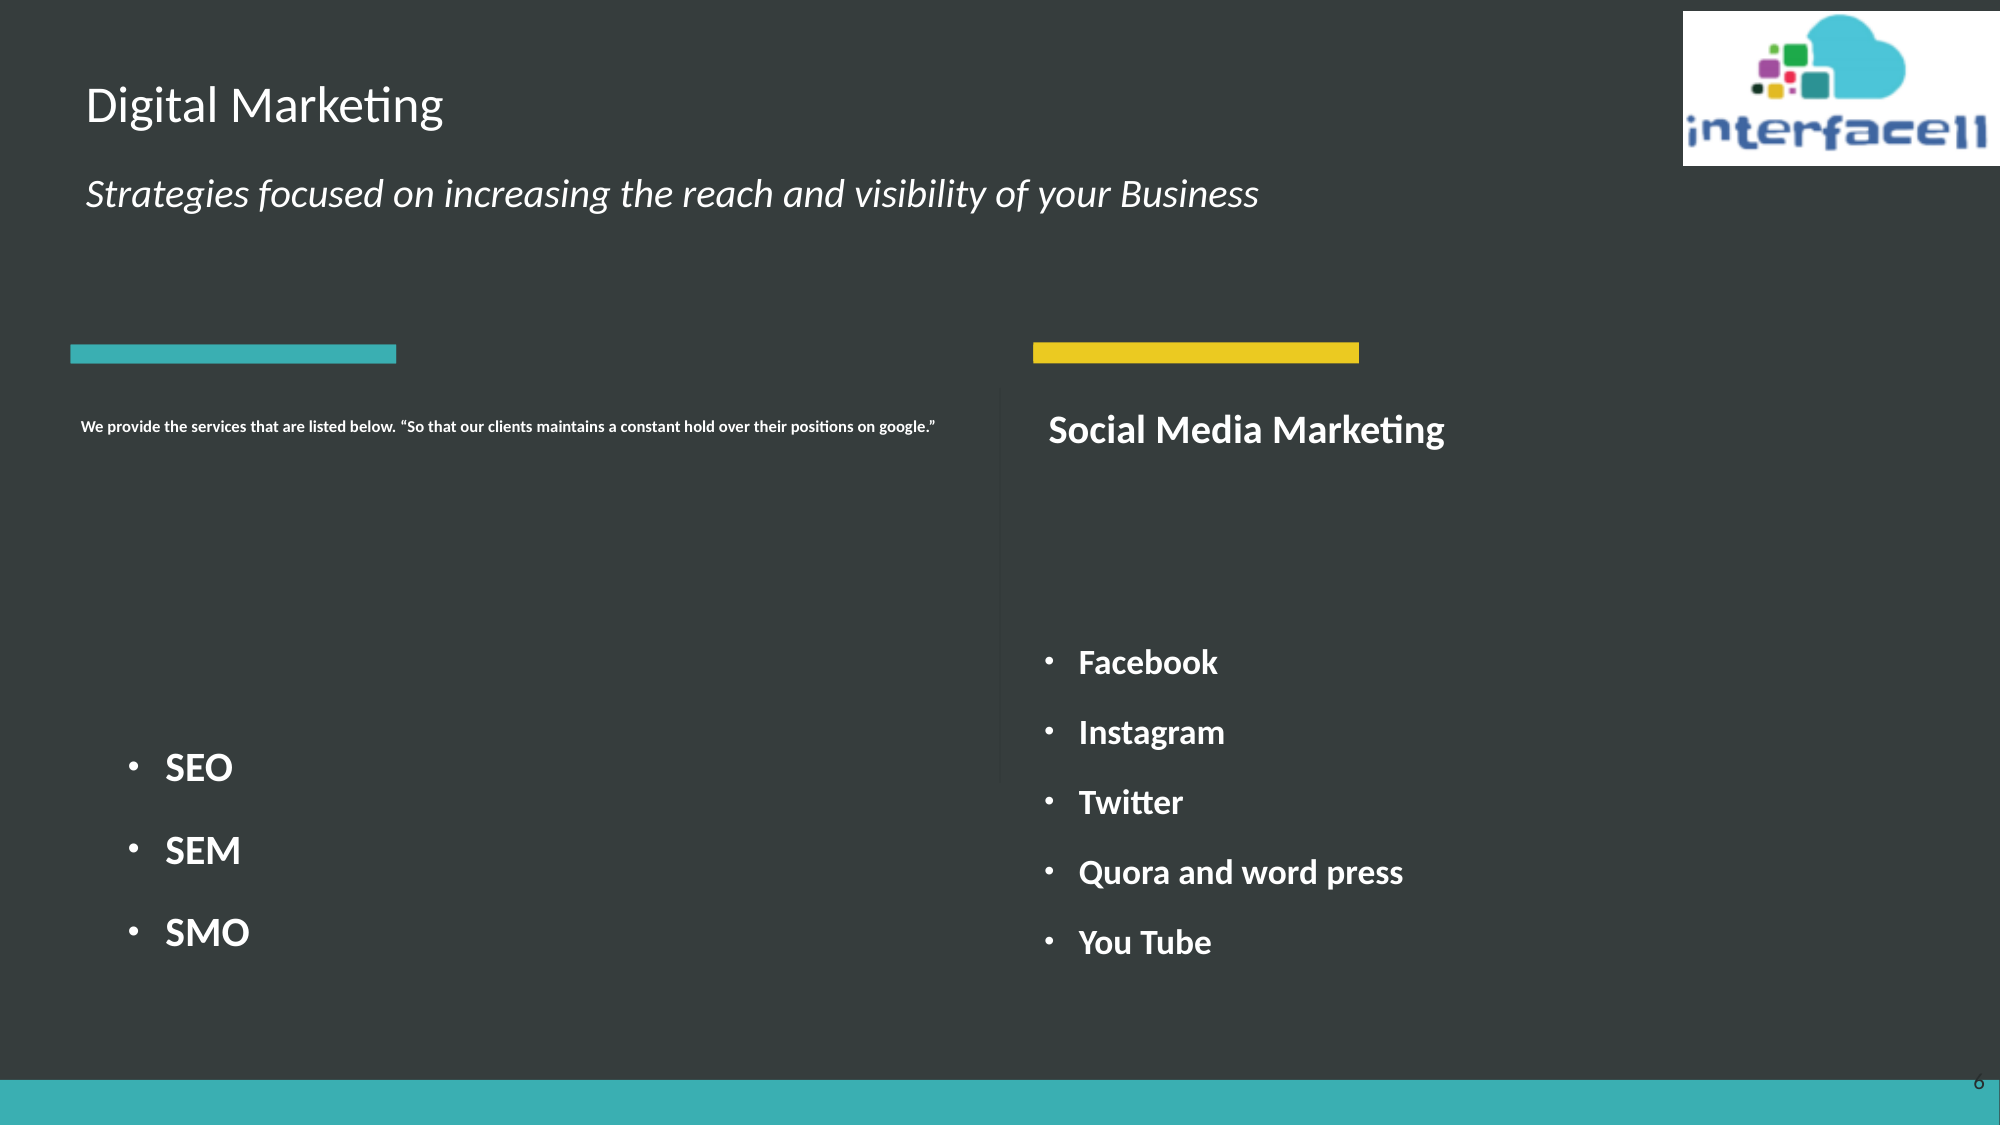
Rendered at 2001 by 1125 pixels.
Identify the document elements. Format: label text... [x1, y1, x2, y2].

list We provide the services that are listed below. “So that our clients maintains a constant hold over their positions on google.” [65, 410, 964, 470]
list SEO SEM SMO [105, 738, 347, 971]
picture [1683, 11, 2000, 166]
text_box [70, 343, 397, 364]
list Facebook Instagram Twitter Quora and word press You Tube [1022, 636, 1662, 971]
text_box [1032, 341, 1360, 362]
list Strategies focused on increasing the reach and visibility of your Business [70, 165, 1931, 225]
title Digital Marketing [70, 70, 1683, 142]
list Social Media Marketing [1033, 400, 1932, 460]
slide_number 6 [1929, 1045, 2000, 1116]
